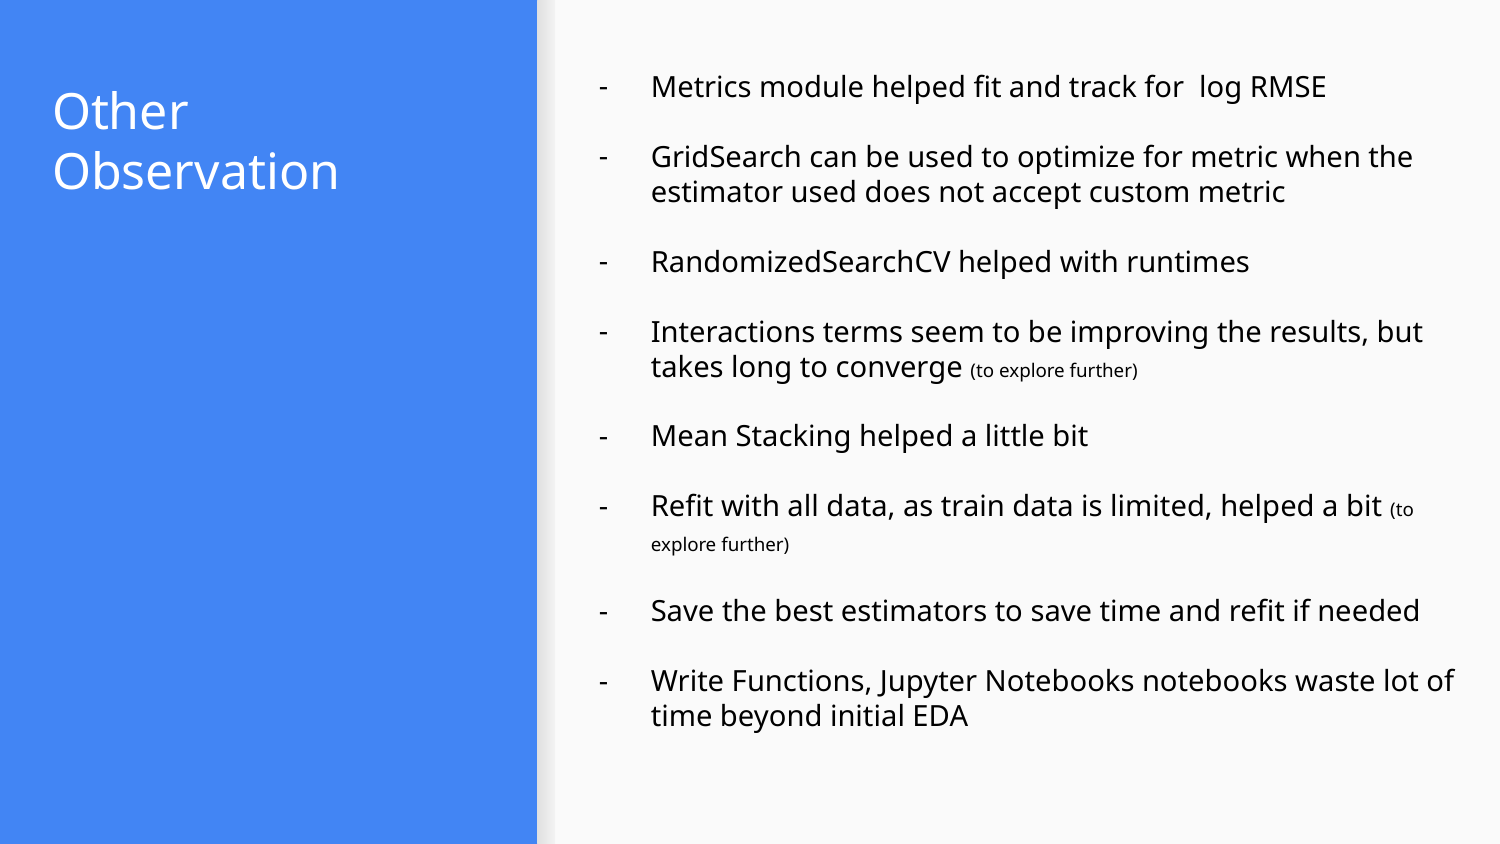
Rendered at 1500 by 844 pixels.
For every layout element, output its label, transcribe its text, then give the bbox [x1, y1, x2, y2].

title Other Observation [37, 58, 498, 216]
text_box Metrics module helped fit and track for log RMSE GridSearch can be used to optimize for metric when the estimator used does not accept custom metric RandomizedSearchCV helped with runtimes Interactions terms seem to be improving the results, but takes long to converge (to explore further) Mean Stacking helped a little bit Refit with all data, as train data is limited, helped a bit (to explore further) Save the best estimators to save time and refit if needed Write Functions, Jupyter Notebooks notebooks waste lot of time beyond initial EDA [560, 53, 1474, 805]
